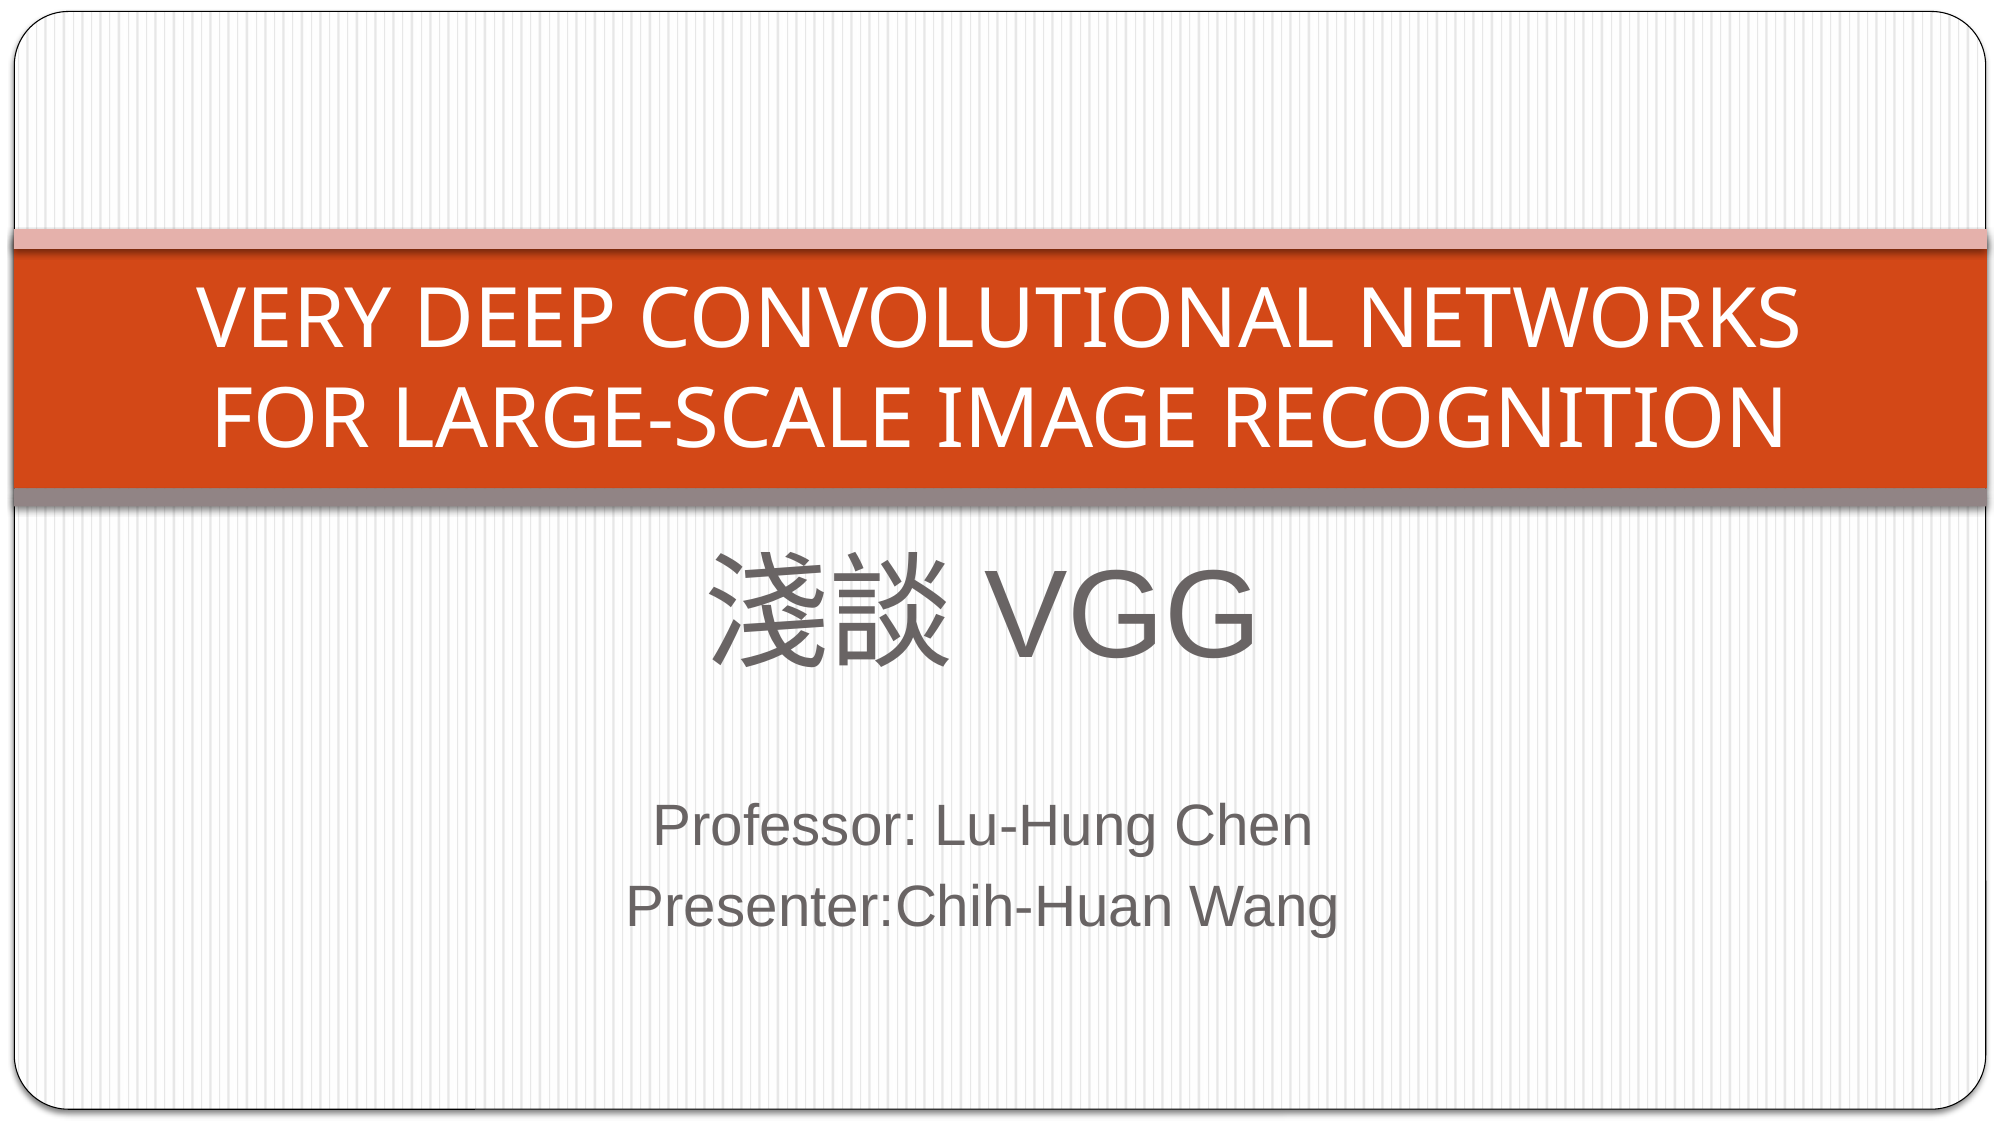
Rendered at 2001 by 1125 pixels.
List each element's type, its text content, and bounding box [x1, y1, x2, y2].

subtitle 淺談VGG Professor: Lu-Hung Chen Presenter:Chih-Huan Wang [283, 525, 1684, 975]
title VERY DEEP CONVOLUTIONAL NETWORKS FOR LARGE-SCALE IMAGE RECOGNITION [99, 247, 1900, 489]
